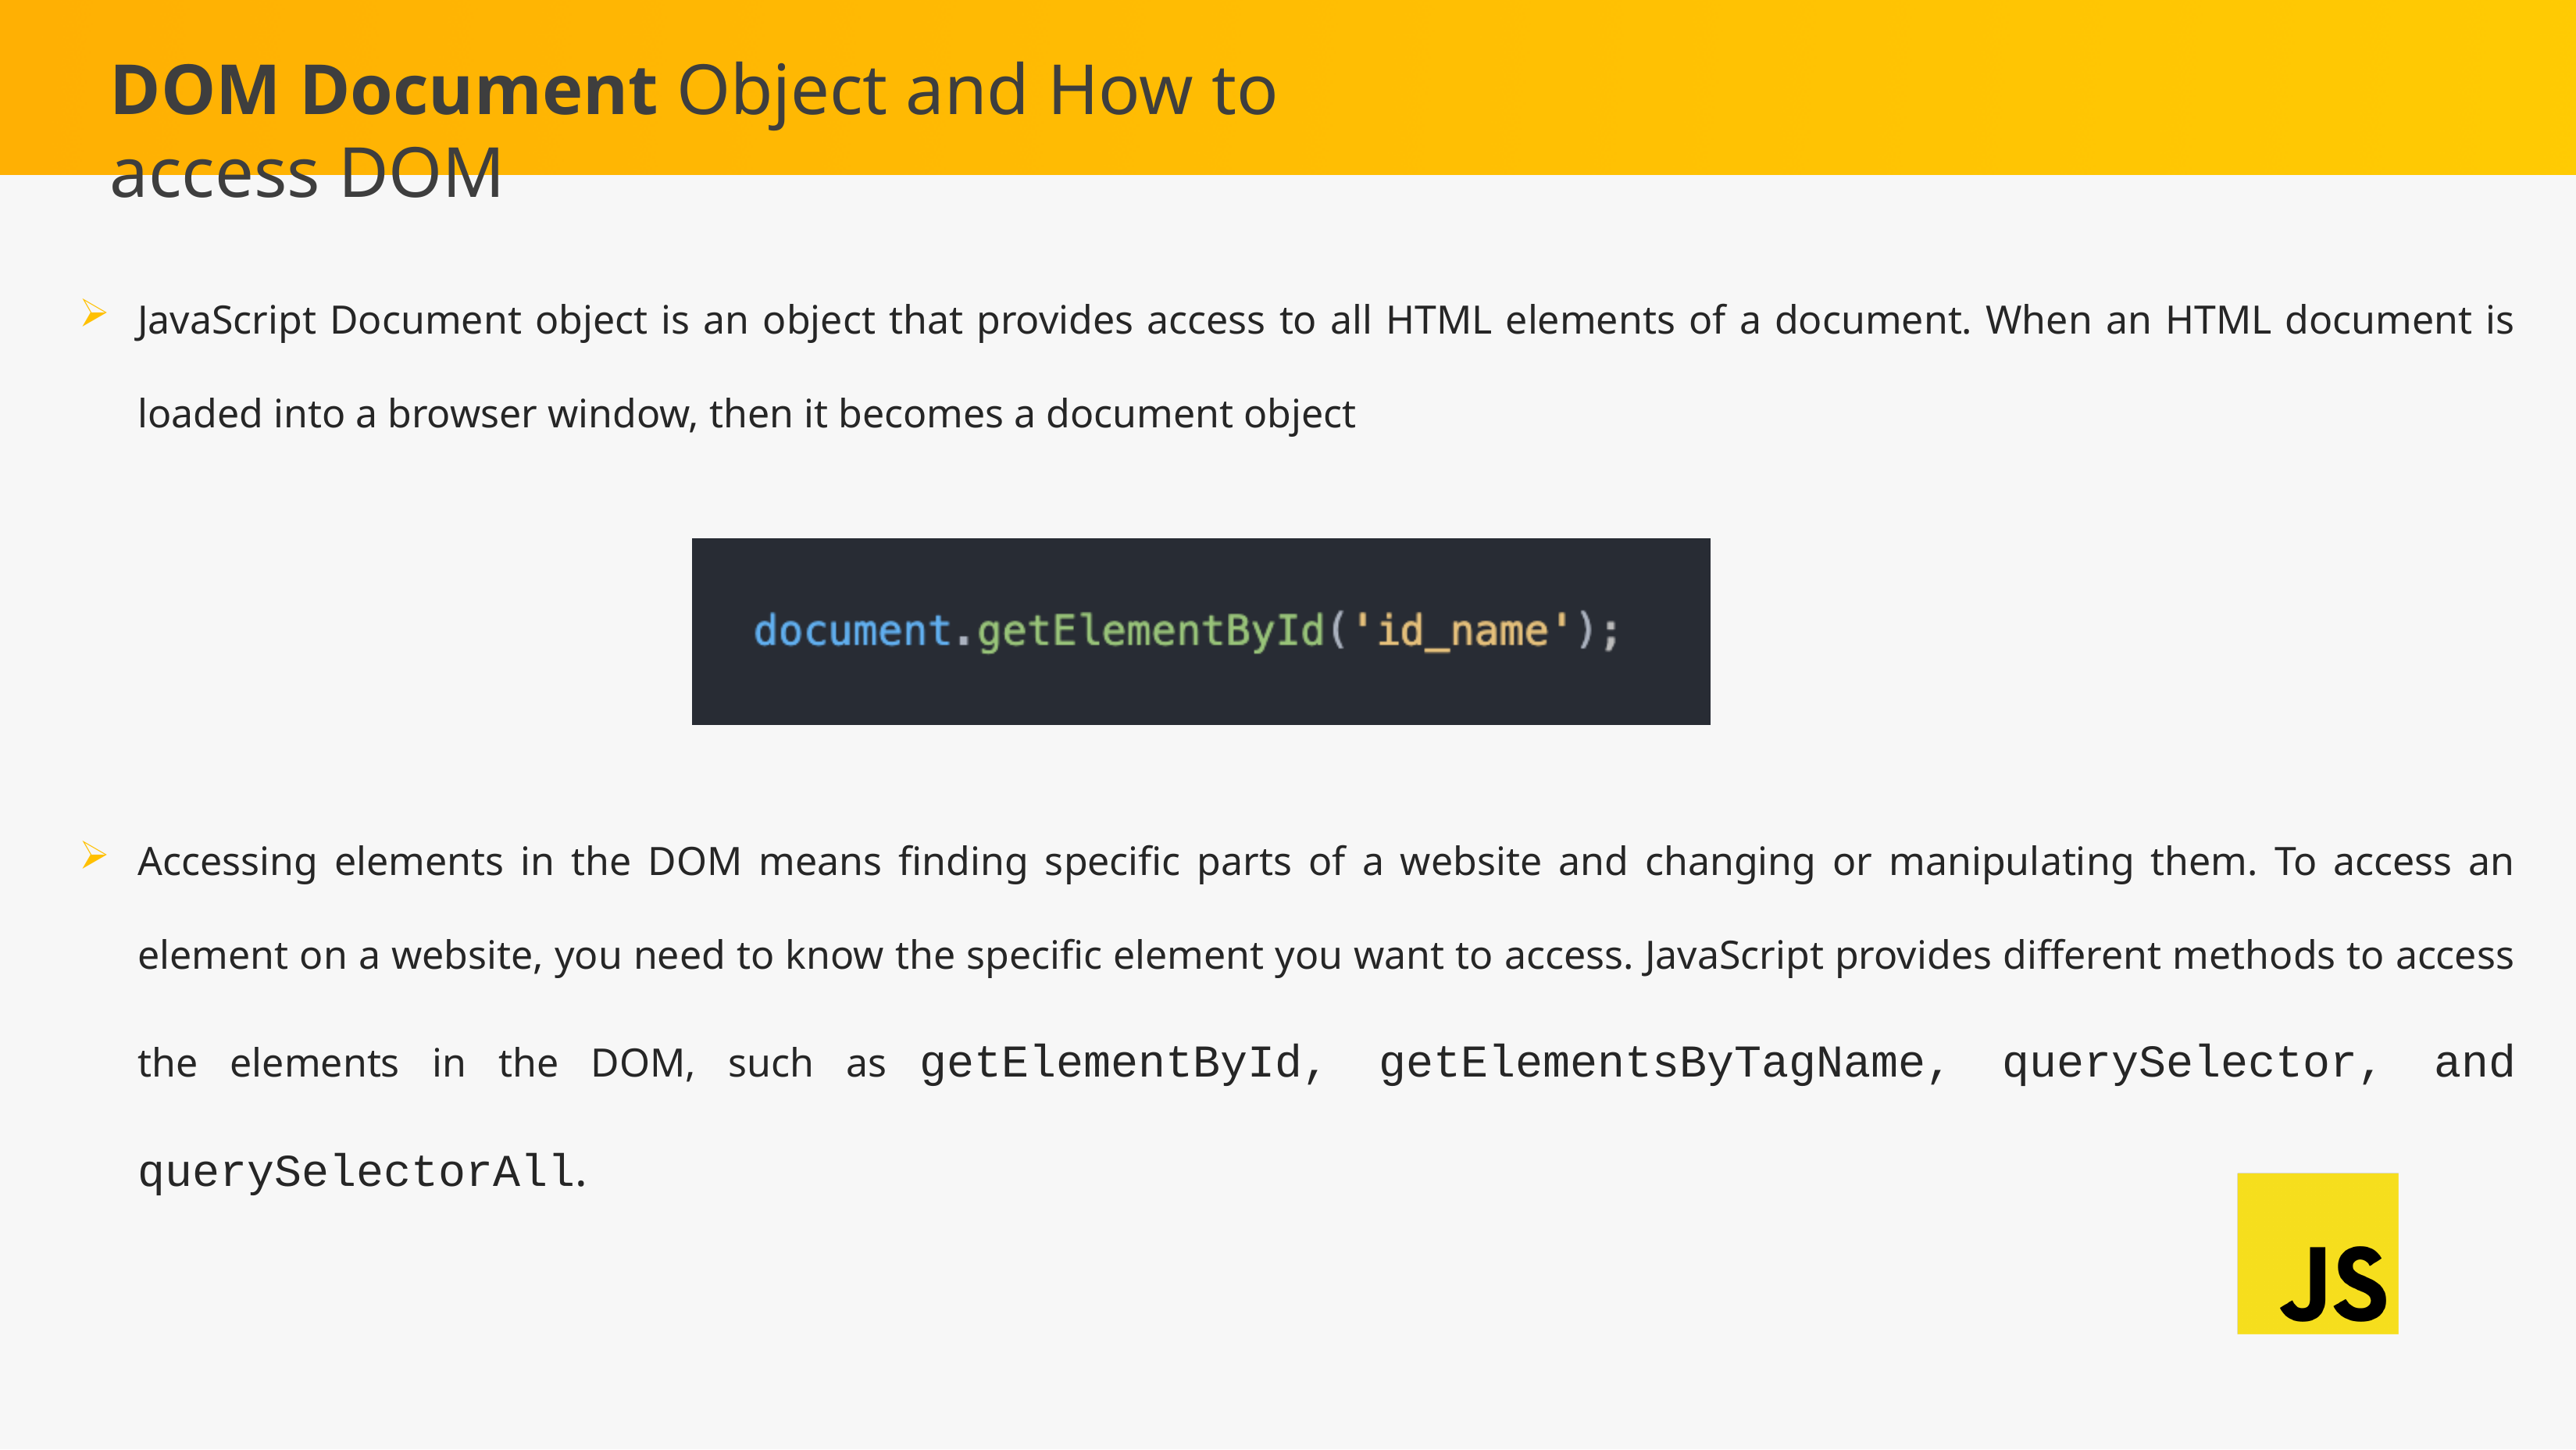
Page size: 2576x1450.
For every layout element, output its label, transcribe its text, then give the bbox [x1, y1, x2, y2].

text_box JavaScript Document object is an object that provides access to all HTML elements of a document. When an HTML document is loaded into a browser window, then it becomes a document object [67, 241, 2528, 784]
picture [692, 538, 1711, 725]
text_box Accessing elements in the DOM means finding specific parts of a website and changing or manipulating them. To access an element on a website, you need to know the specific element you want to access. JavaScript provides different methods to access the elements in the DOM, such as getElementById, getElementsByTagName, querySelector, and querySelectorAll. [67, 784, 2528, 1202]
picture [2235, 1170, 2402, 1337]
title DOM Document Object and How to access DOM [109, 184, 1483, 241]
picture [0, 0, 2576, 175]
